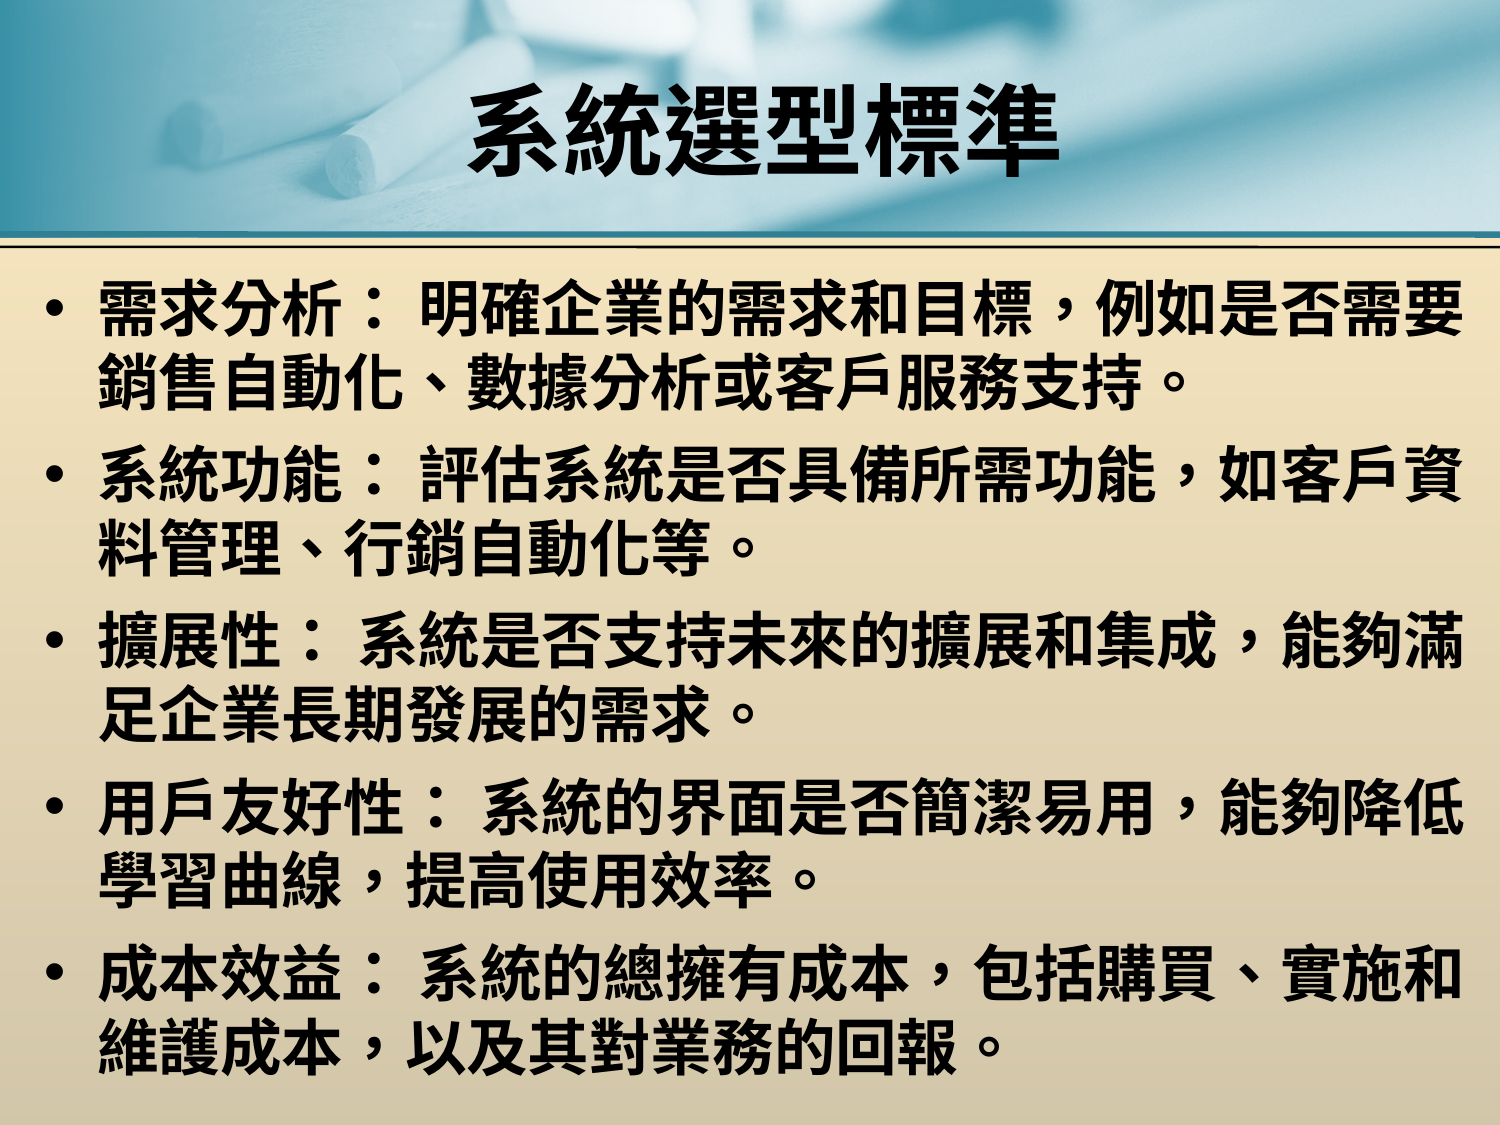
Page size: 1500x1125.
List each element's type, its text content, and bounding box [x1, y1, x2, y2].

title 系統選型標準 [45, 24, 1481, 233]
list 需求分析： 明確企業的需求和目標，例如是否需要銷售自動化、數據分析或客戶服務支持。 系統功能： 評估系統是否具備所需功能，如客戶資料管理、行銷自動化等。 擴展性： 系統是否支持未來的擴展和集成，能夠滿足企業長期發展的需求。 用戶友好性： 系統的界面是否簡潔易用，能夠降低學習曲線，提高使用效率。 成本效益： 系統的總擁有成本，包括購買、實施和維護成本，以及其對業務的回報。 [29, 262, 1481, 1103]
